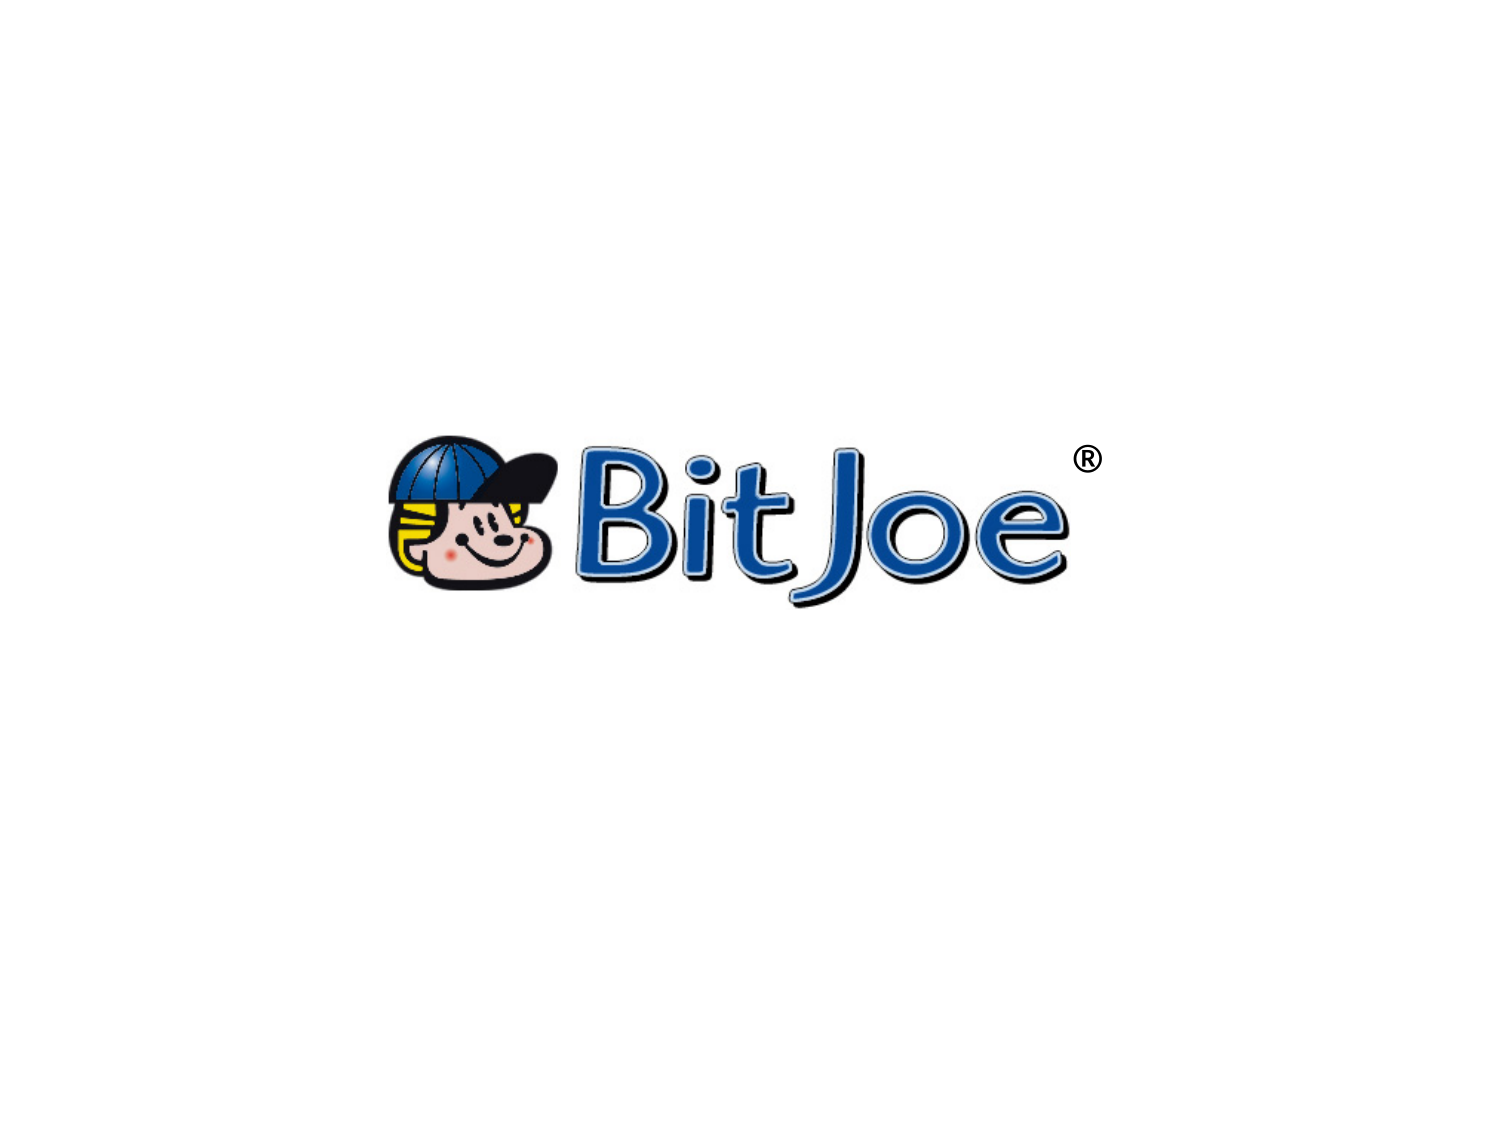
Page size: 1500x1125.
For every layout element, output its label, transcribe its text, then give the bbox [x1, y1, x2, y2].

title ® [82, 351, 1357, 593]
picture [386, 433, 1071, 610]
